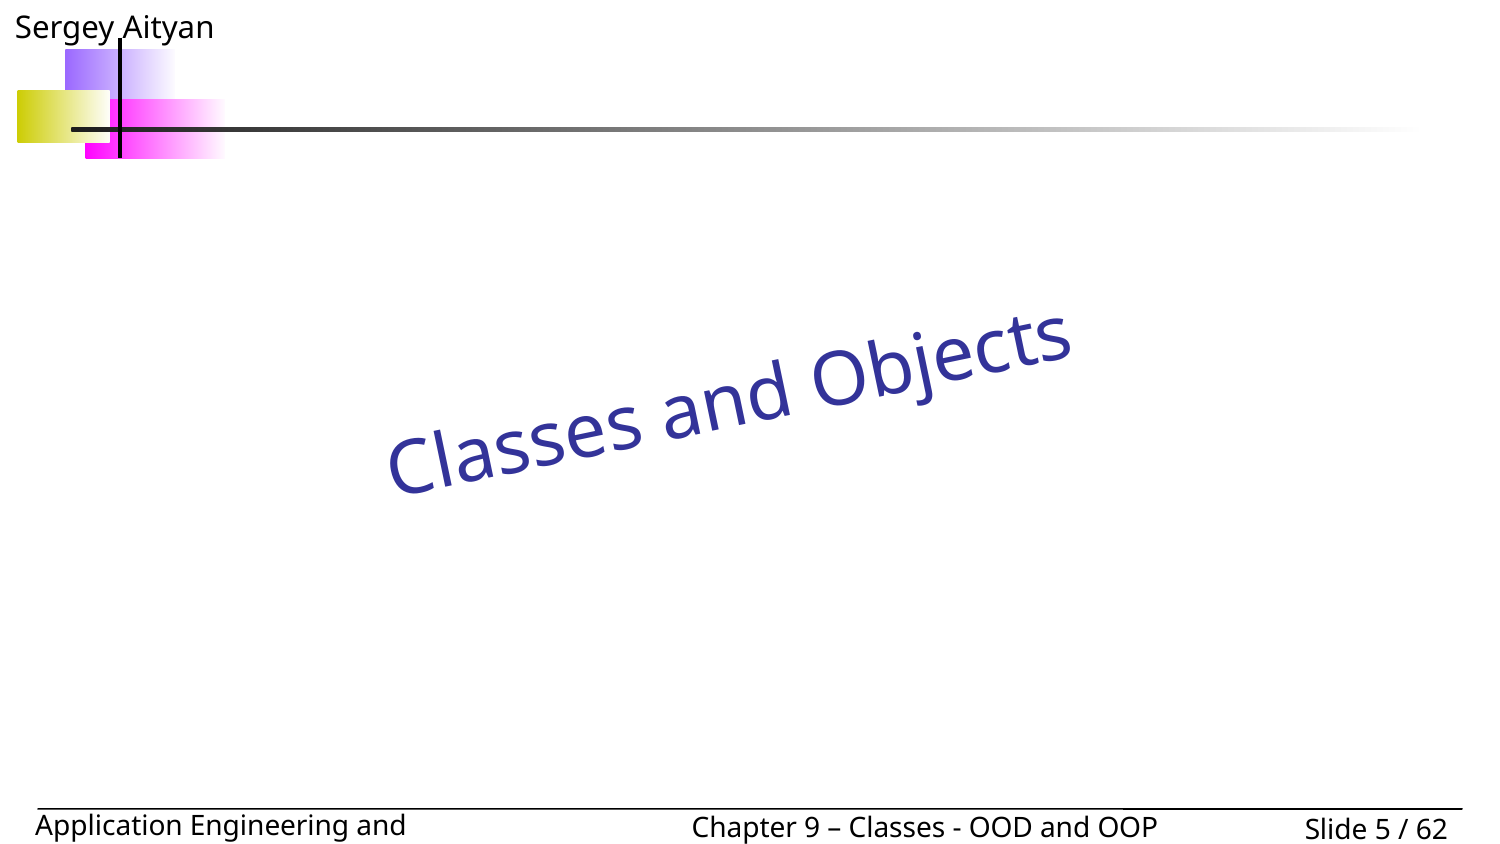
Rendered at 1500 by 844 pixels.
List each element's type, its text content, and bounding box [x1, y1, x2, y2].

text_box Classes and Objects [361, 228, 1303, 524]
